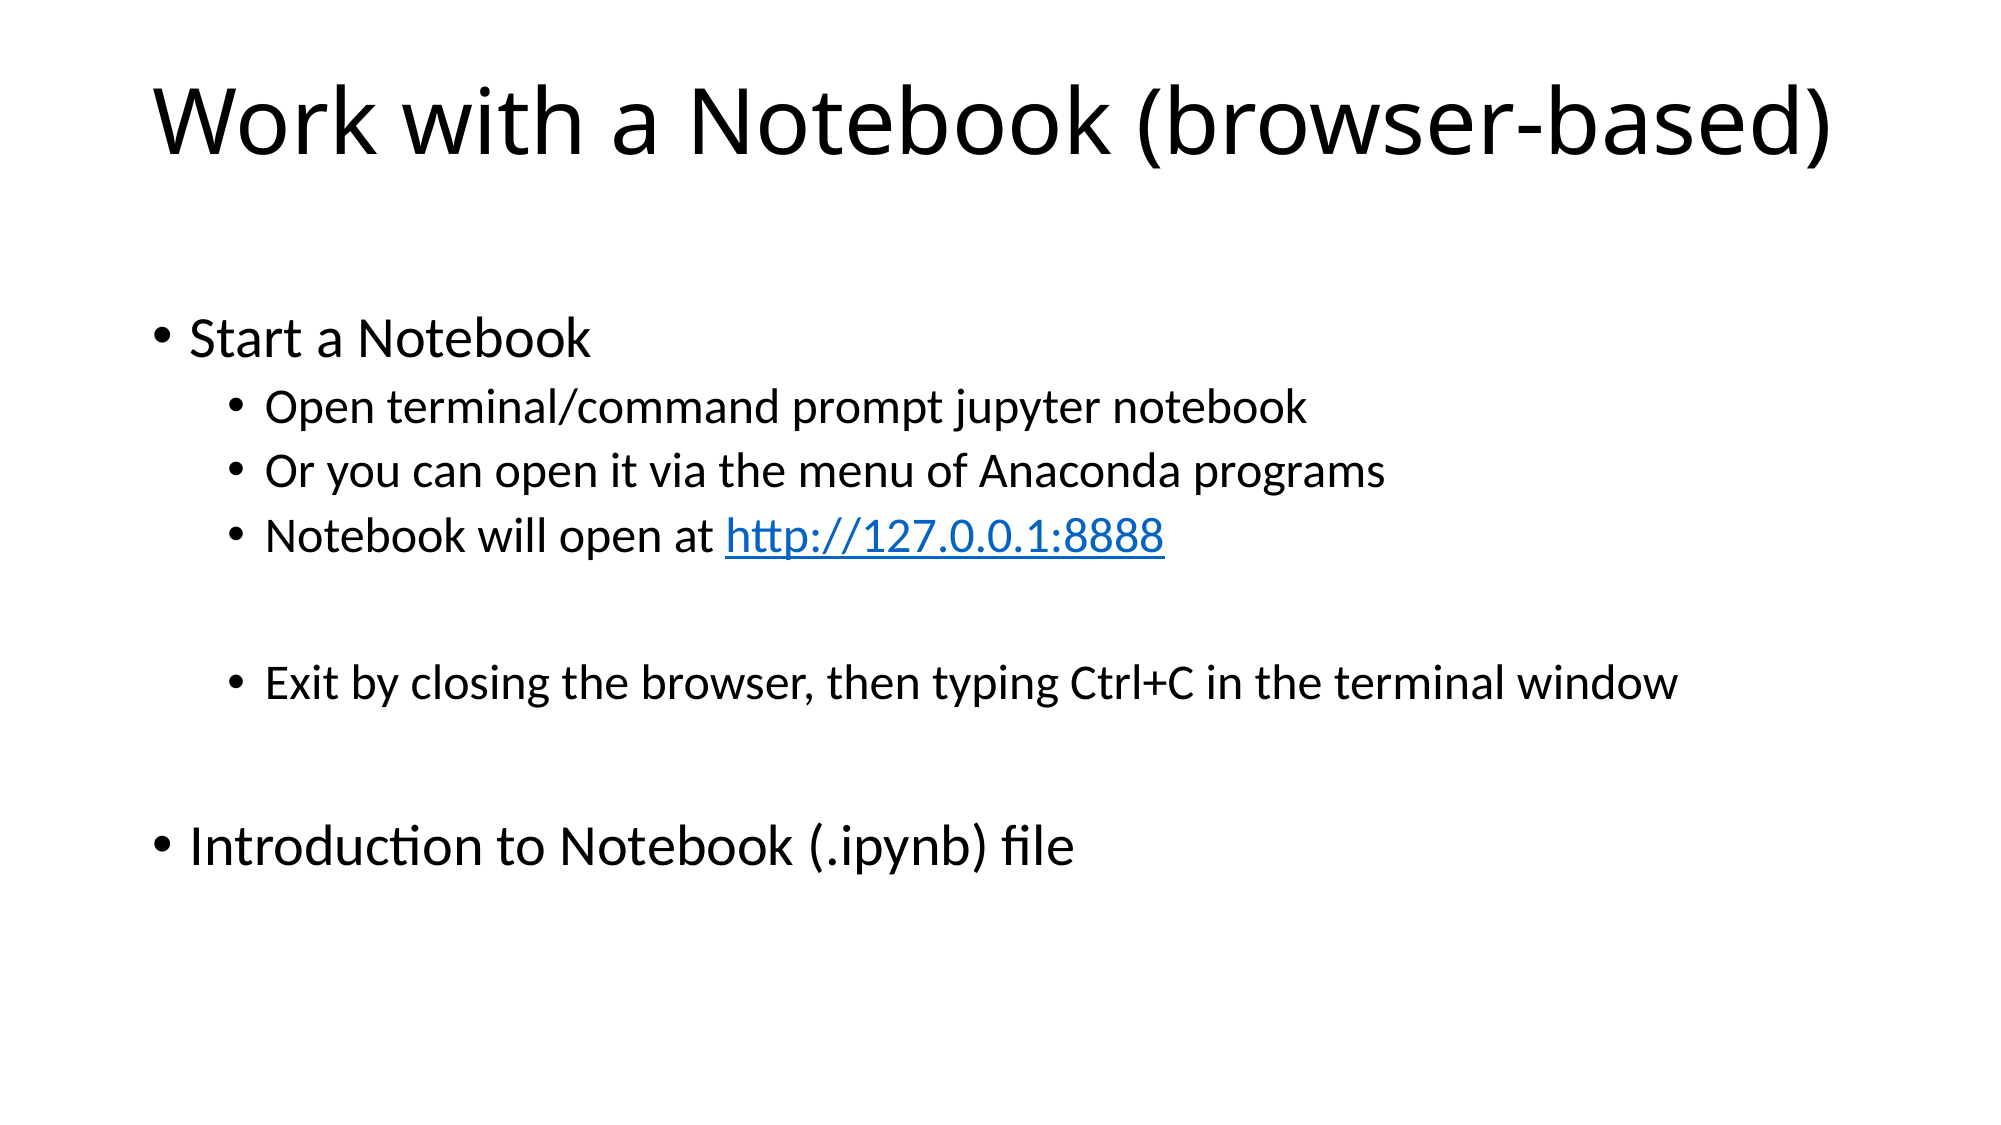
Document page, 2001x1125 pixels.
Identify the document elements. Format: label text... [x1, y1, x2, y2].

list Start a Notebook Open terminal/command prompt jupyter notebook Or you can open it via the menu of Anaconda programs Notebook will open at http://127.0.0.1:8888 Exit by closing the browser, then typing Ctrl+C in the terminal window Introduction to Notebook (.ipynb) file [137, 299, 1863, 1014]
title Work with a Notebook (browser-based) [137, 59, 1863, 190]
